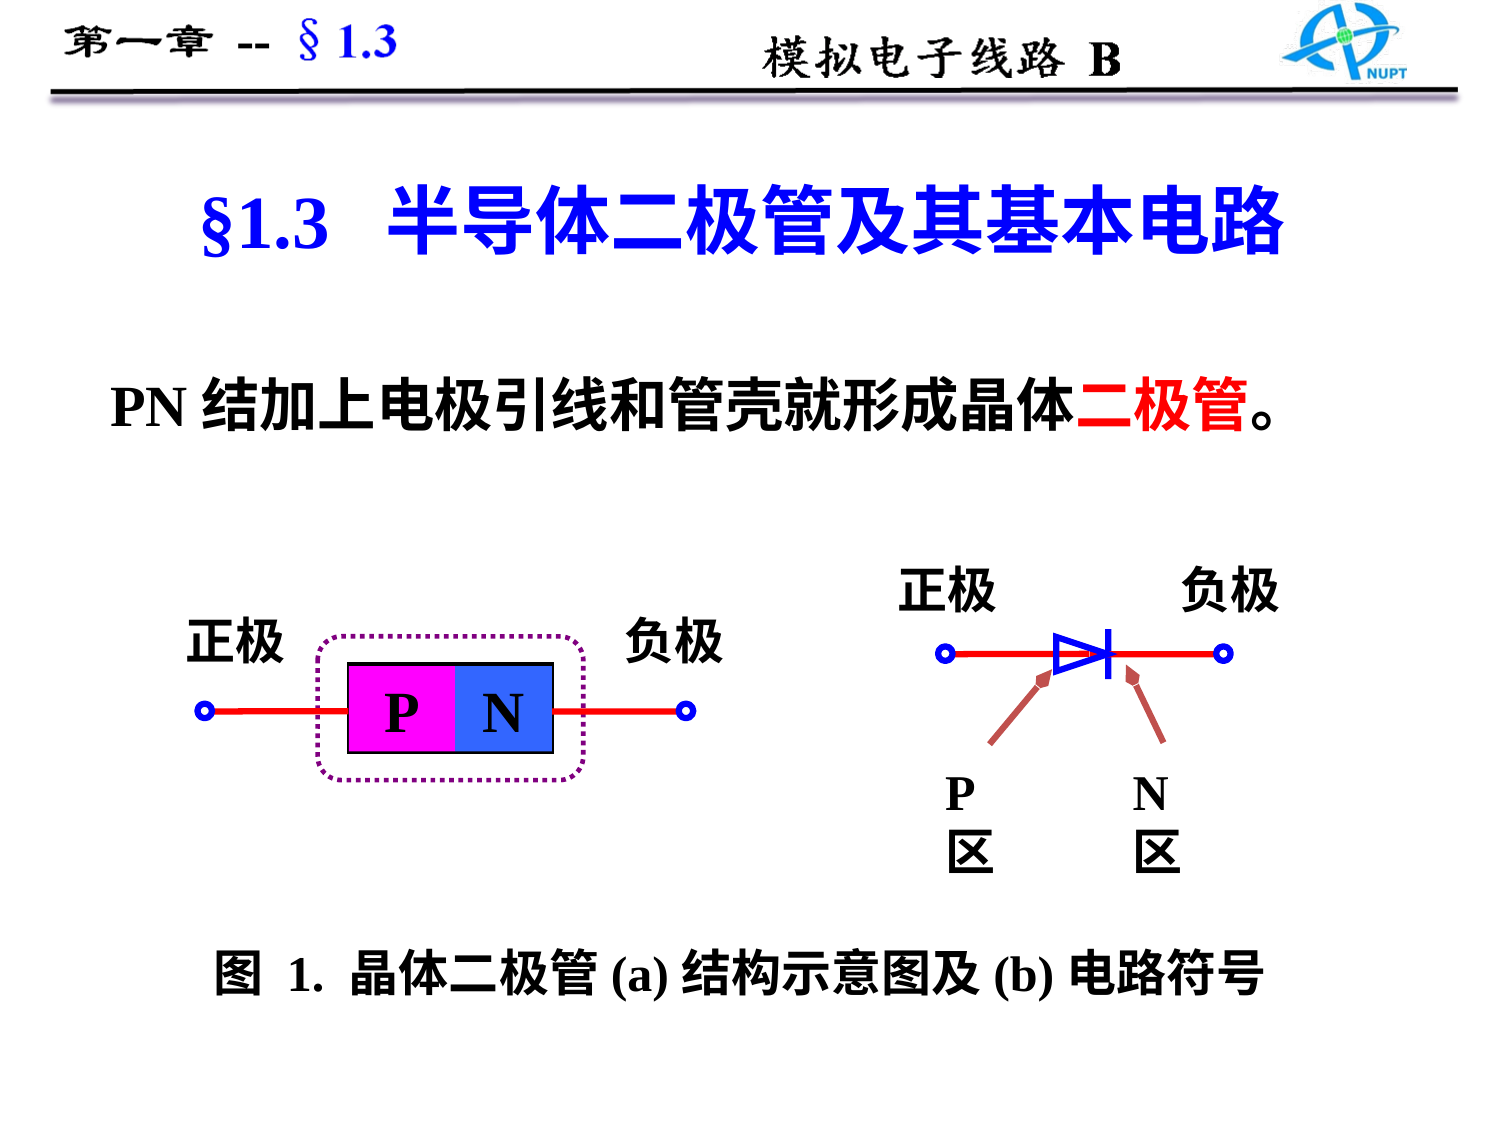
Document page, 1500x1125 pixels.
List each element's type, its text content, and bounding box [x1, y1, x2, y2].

text_box N区 [1117, 753, 1240, 888]
text_box P区 [930, 753, 1048, 888]
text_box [882, 550, 1301, 680]
text_box 图 1. 晶体二极管(a)结构示意图及(b)电路符号 [0, 933, 1496, 1009]
picture [32, 0, 1468, 112]
text_box PN结加上电极引线和管壳就形成晶体二极管。 [95, 360, 1327, 446]
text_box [169, 601, 744, 781]
text_box §1.3 半导体二极管及其基本电路 [0, 166, 1493, 272]
